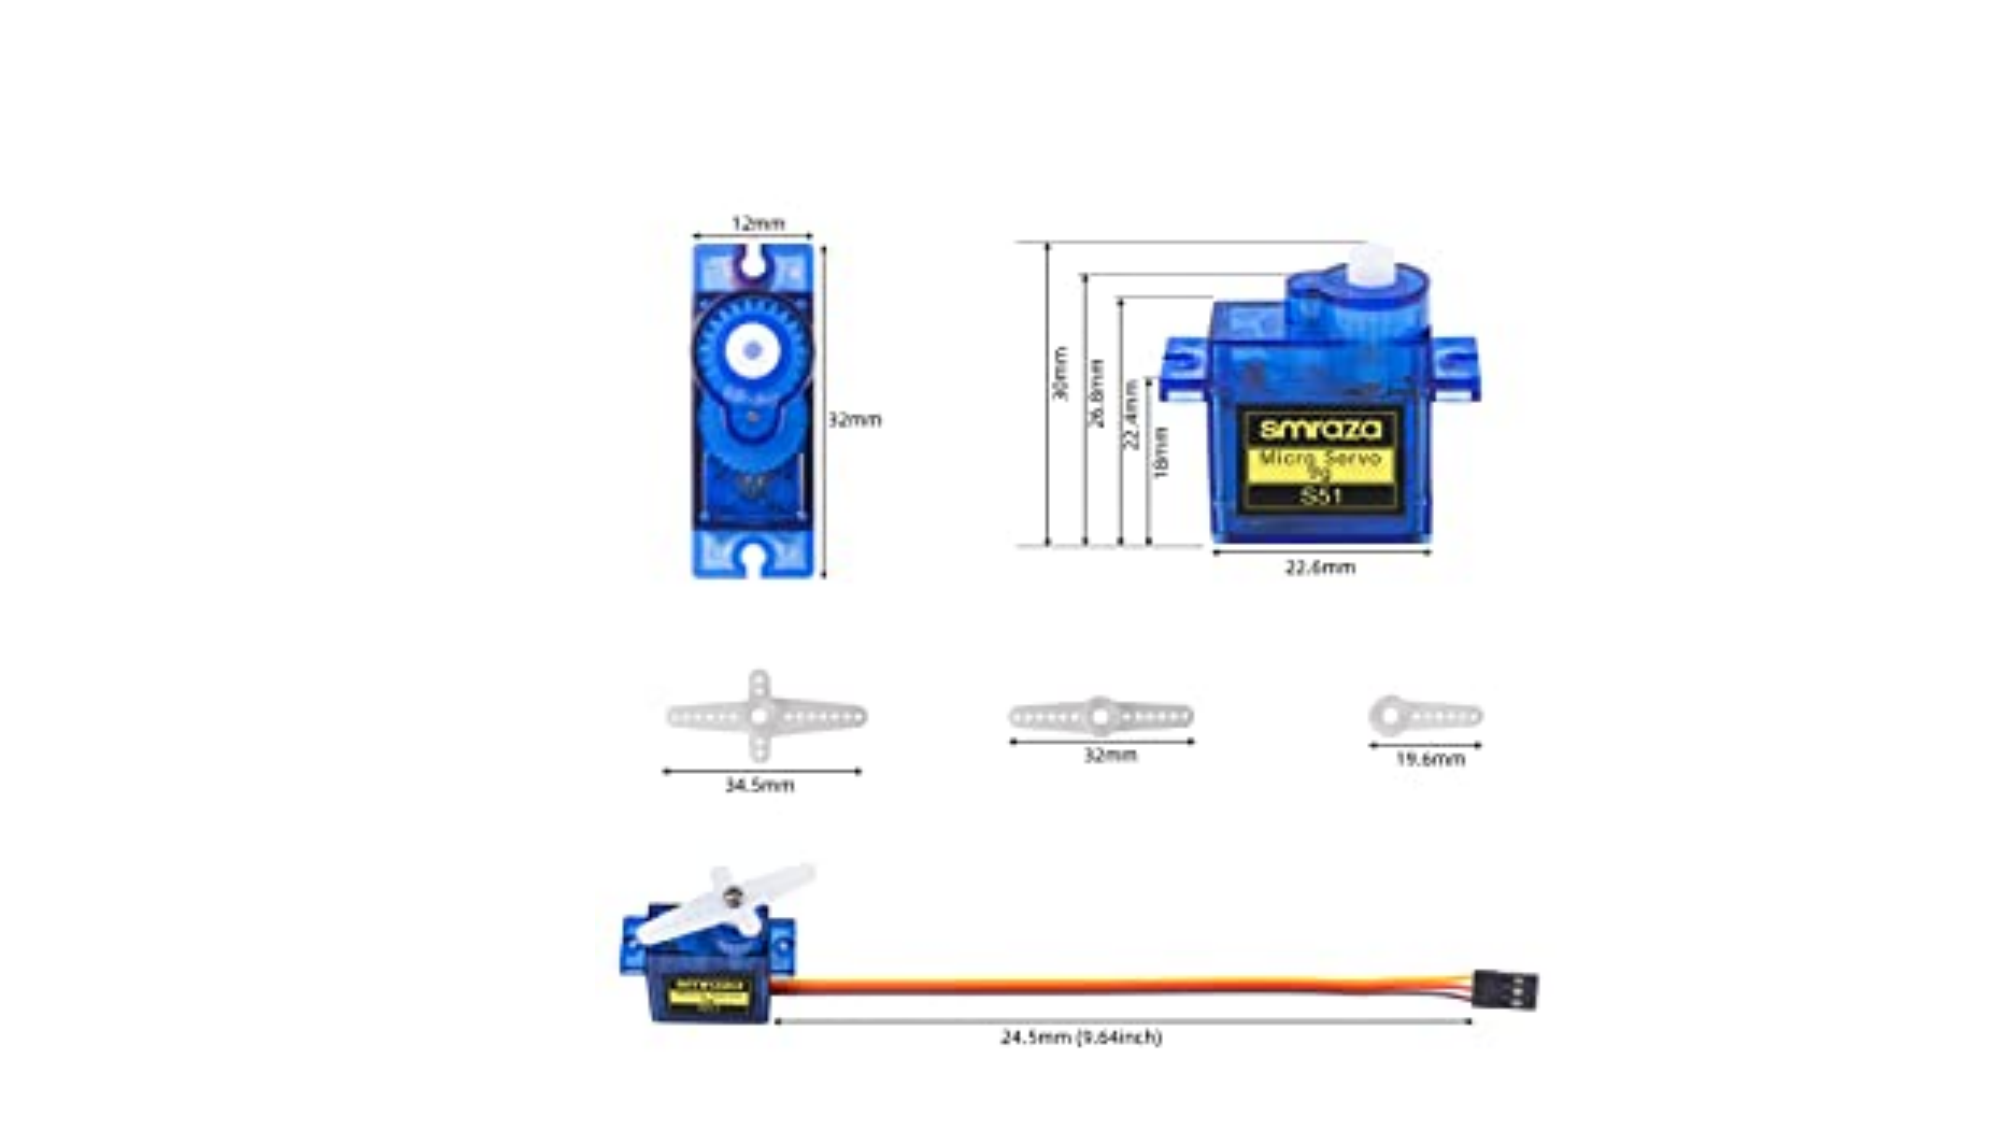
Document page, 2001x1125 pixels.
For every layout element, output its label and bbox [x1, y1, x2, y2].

list [595, 119, 1563, 1087]
